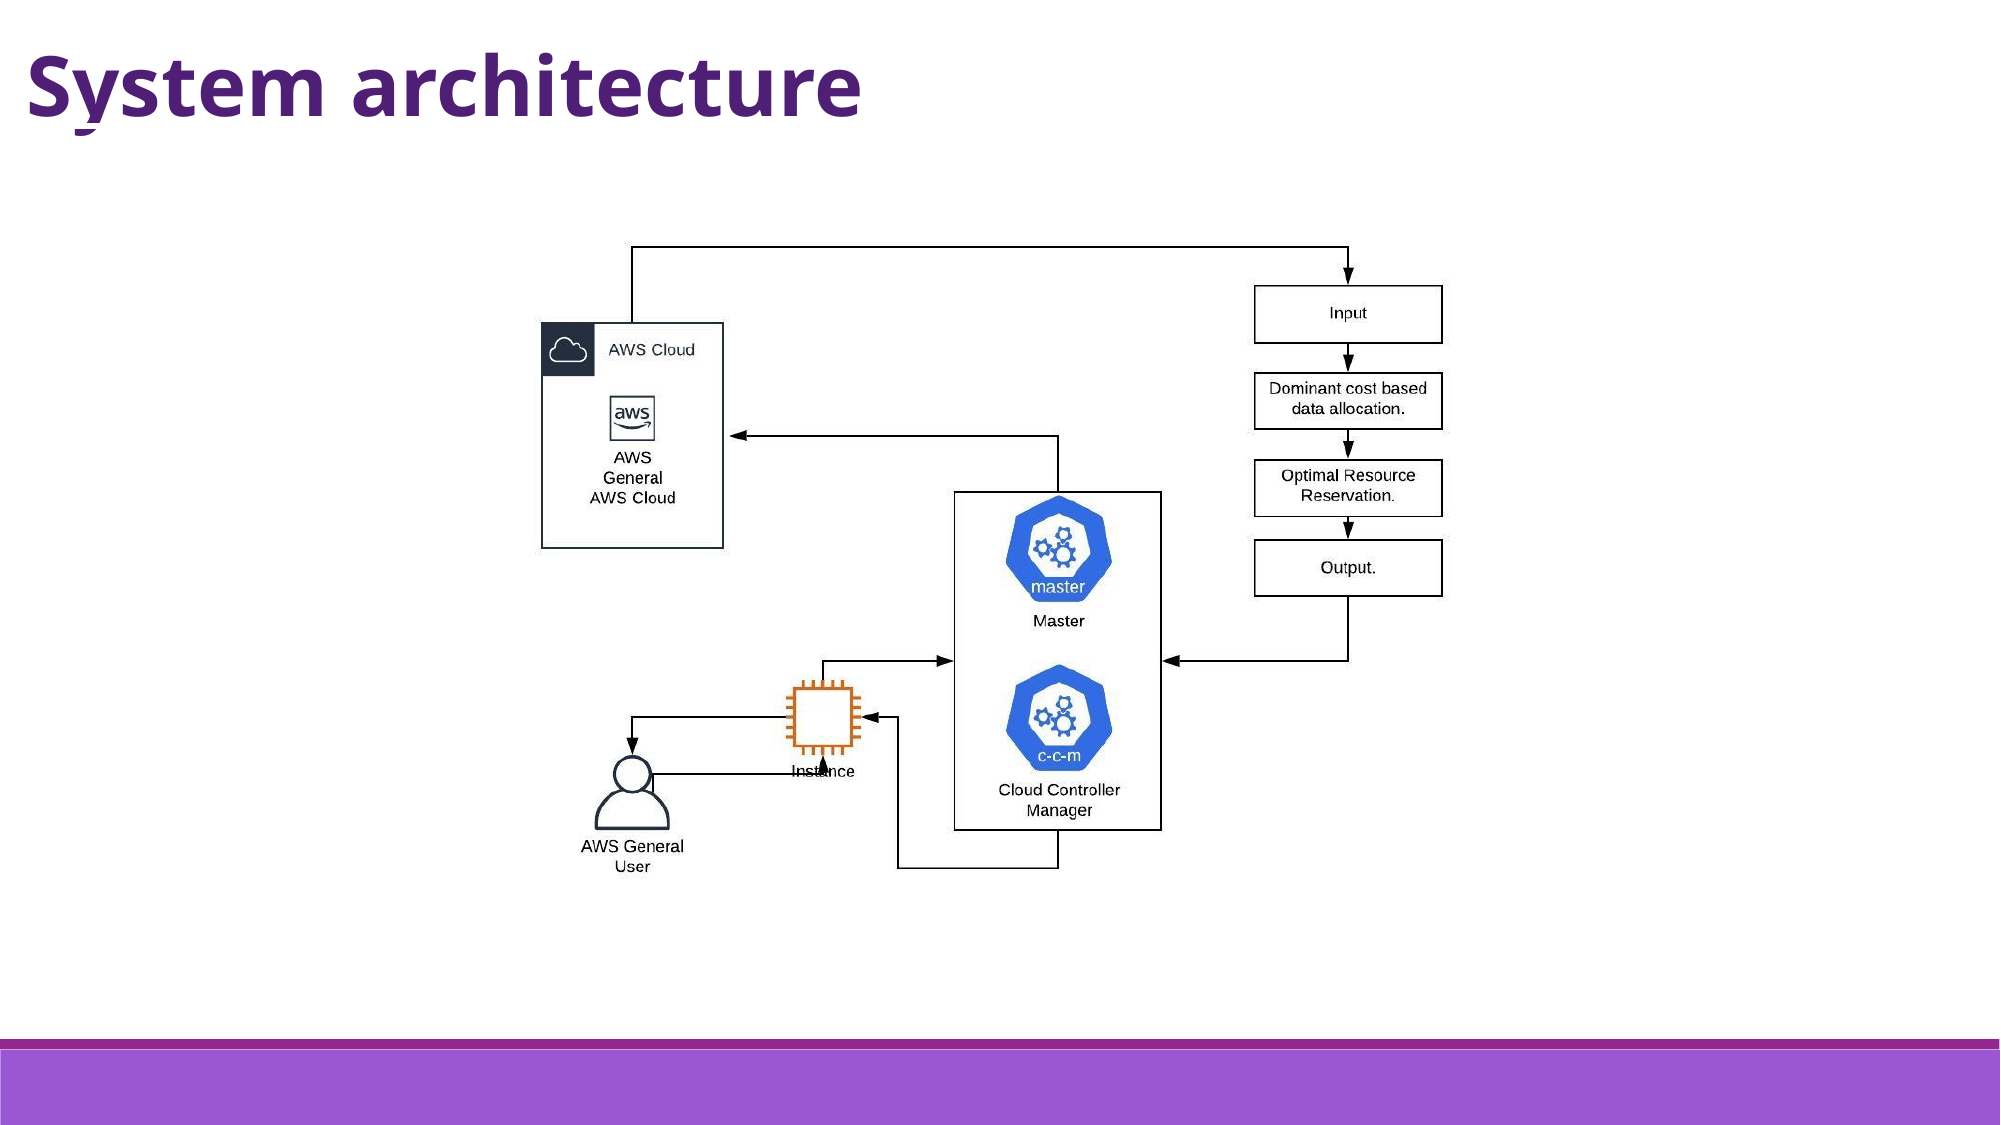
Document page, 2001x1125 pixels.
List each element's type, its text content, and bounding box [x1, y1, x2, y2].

text_box System architecture [0, 25, 891, 141]
picture [503, 195, 1497, 930]
